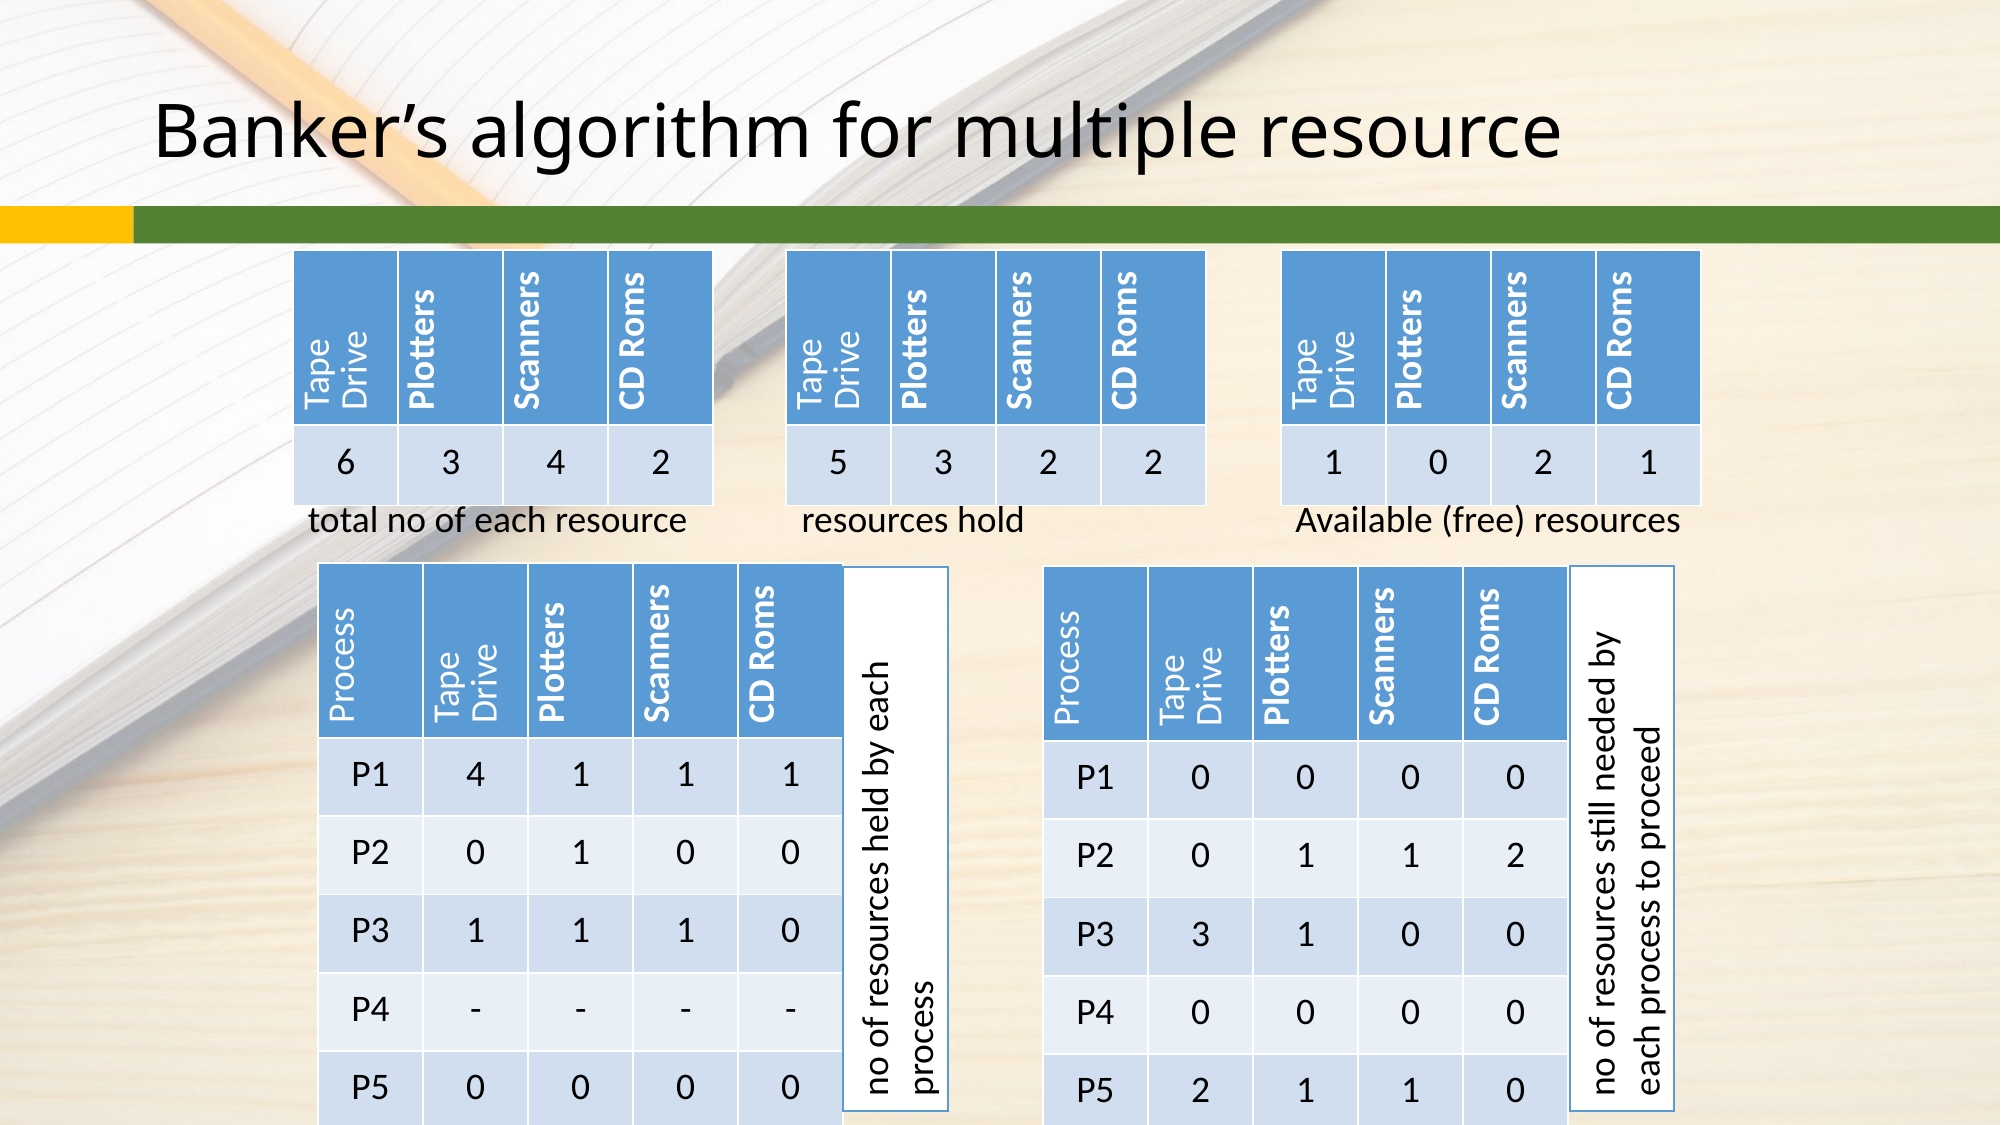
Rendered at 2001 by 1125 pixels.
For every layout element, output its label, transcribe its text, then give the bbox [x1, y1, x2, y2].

text_box total no of each resource [293, 487, 706, 548]
table_cell P3 [319, 895, 422, 972]
table_header Plotters [529, 564, 632, 737]
table_cell P4 [319, 974, 422, 1050]
table_header Tape Drive [1149, 567, 1252, 740]
table_cell 5 [787, 426, 890, 487]
table_cell 0 [1359, 977, 1462, 1053]
text_box no of resources held by each process [842, 566, 949, 1112]
table_cell 3 [892, 426, 995, 487]
picture [0, 0, 2000, 206]
table_cell 0 [1149, 742, 1252, 818]
table_cell 0 [1464, 898, 1567, 975]
table_cell 6 [294, 426, 397, 487]
table_header Tape Drive [294, 251, 397, 424]
table_header Tape Drive [424, 564, 527, 737]
table_cell 2 [609, 426, 712, 505]
table_cell 0 [739, 895, 842, 972]
table_cell 1 [1359, 820, 1462, 897]
table_cell 0 [739, 1052, 842, 1125]
table_cell 0 [634, 817, 737, 894]
table_cell 1 [739, 739, 842, 815]
table_cell 1 [529, 895, 632, 972]
table_cell 1 [1282, 426, 1385, 487]
table_cell 1 [1254, 1055, 1357, 1125]
table_header Plotters [892, 251, 995, 424]
table_cell 0 [1149, 977, 1252, 1053]
table_cell 0 [1254, 742, 1357, 818]
table_cell 0 [1464, 977, 1567, 1053]
table_header Tape Drive [787, 251, 890, 424]
text_box resources hold [786, 487, 1200, 548]
table_cell 1 [634, 739, 737, 815]
table_cell P2 [319, 817, 422, 894]
table_cell 1 [424, 895, 527, 972]
table_cell P2 [1044, 820, 1147, 897]
table_cell 0 [424, 1052, 527, 1125]
table_header Plotters [399, 251, 502, 424]
table_cell 2 [1102, 426, 1205, 505]
table_cell 0 [424, 817, 527, 894]
table_cell 0 [1387, 426, 1490, 487]
table_cell 0 [739, 817, 842, 894]
table_cell P5 [319, 1052, 422, 1125]
table_header CD Roms [1597, 251, 1700, 424]
table_header Scanners [504, 251, 607, 424]
table_cell 0 [1149, 820, 1252, 897]
table_header CD Roms [1464, 567, 1567, 740]
table_header Tape Drive [1282, 251, 1385, 424]
table_cell - [739, 974, 842, 1050]
table_cell 0 [1359, 742, 1462, 818]
table_cell 4 [424, 739, 527, 815]
table_cell P4 [1044, 977, 1147, 1053]
table_header Scanners [634, 564, 737, 737]
table_cell 2 [1492, 426, 1595, 487]
table_cell 2 [1464, 820, 1567, 897]
table_cell P1 [1044, 742, 1147, 818]
table_header CD Roms [609, 251, 712, 424]
table_cell 0 [529, 1052, 632, 1125]
text_box Available (free) resources [1280, 487, 1712, 548]
table_header Plotters [1387, 251, 1490, 424]
list [274, 249, 1712, 1125]
table_cell 2 [997, 426, 1100, 487]
table_cell - [529, 974, 632, 1050]
table_cell 4 [504, 426, 607, 487]
picture [0, 244, 2000, 1125]
table_cell 3 [399, 426, 502, 487]
table_cell 1 [1597, 426, 1700, 487]
table_cell P3 [1044, 898, 1147, 975]
table_cell 3 [1149, 898, 1252, 975]
table_header Process [1044, 567, 1147, 740]
table_cell 2 [1149, 1055, 1252, 1125]
table_header CD Roms [739, 564, 842, 737]
table_cell 1 [1254, 820, 1357, 897]
table_cell 1 [529, 739, 632, 815]
table_cell 1 [529, 817, 632, 894]
table_header CD Roms [1102, 251, 1205, 424]
table_cell 1 [1359, 1055, 1462, 1125]
table_cell 1 [1254, 898, 1357, 975]
table_cell 0 [634, 1052, 737, 1125]
table_cell - [634, 974, 737, 1050]
table_cell 0 [1359, 898, 1462, 975]
table_header Scanners [1359, 567, 1462, 740]
table_cell P5 [1044, 1055, 1147, 1125]
table_cell 0 [1464, 1055, 1567, 1125]
title Banker’s algorithm for multiple resource [137, 59, 1863, 207]
table_header Plotters [1254, 567, 1357, 740]
table_cell 1 [634, 895, 737, 972]
text_box no of resources still needed by each process to proceed [1569, 565, 1675, 1112]
table_header Process [319, 564, 422, 737]
table_cell 0 [1254, 977, 1357, 1053]
table_header Scanners [997, 251, 1100, 424]
table_cell 0 [1464, 742, 1567, 818]
table_cell - [424, 974, 527, 1050]
table_cell P1 [319, 739, 422, 815]
table_header Scanners [1492, 251, 1595, 424]
